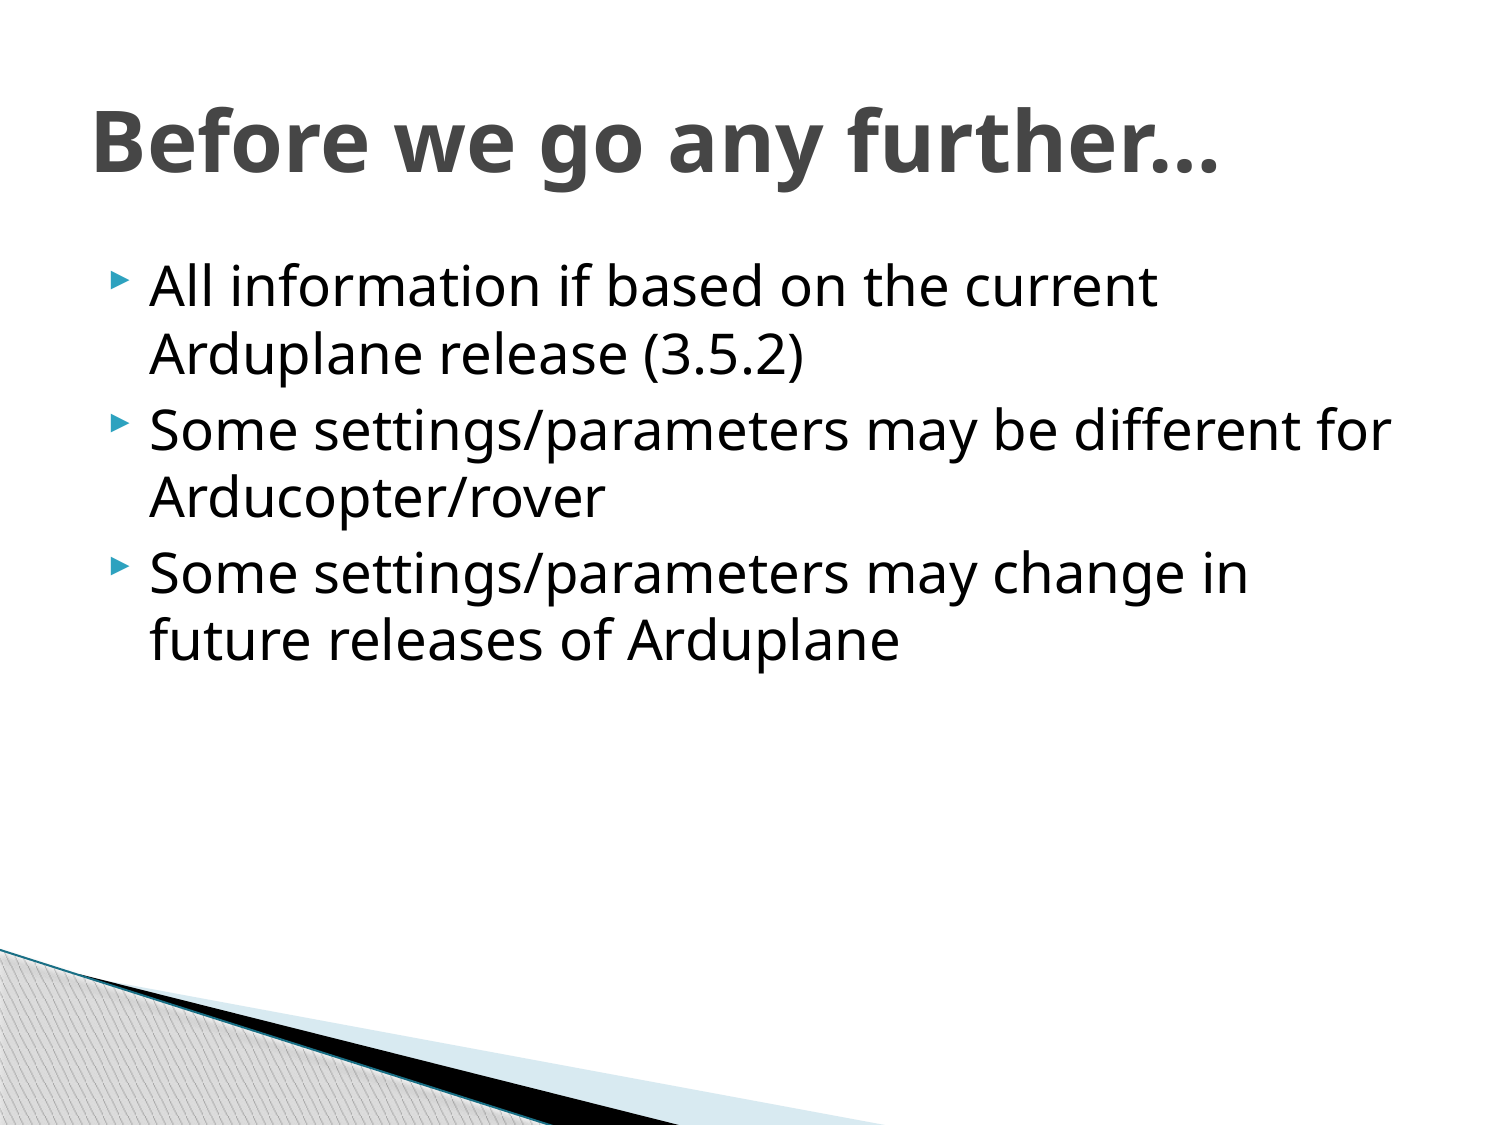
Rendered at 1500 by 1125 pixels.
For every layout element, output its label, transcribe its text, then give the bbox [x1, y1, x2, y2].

title Before we go any further… [75, 45, 1425, 233]
list All information if based on the current Arduplane release (3.5.2) Some settings/parameters may be different for Arducopter/rover Some settings/parameters may change in future releases of Arduplane [75, 243, 1425, 986]
